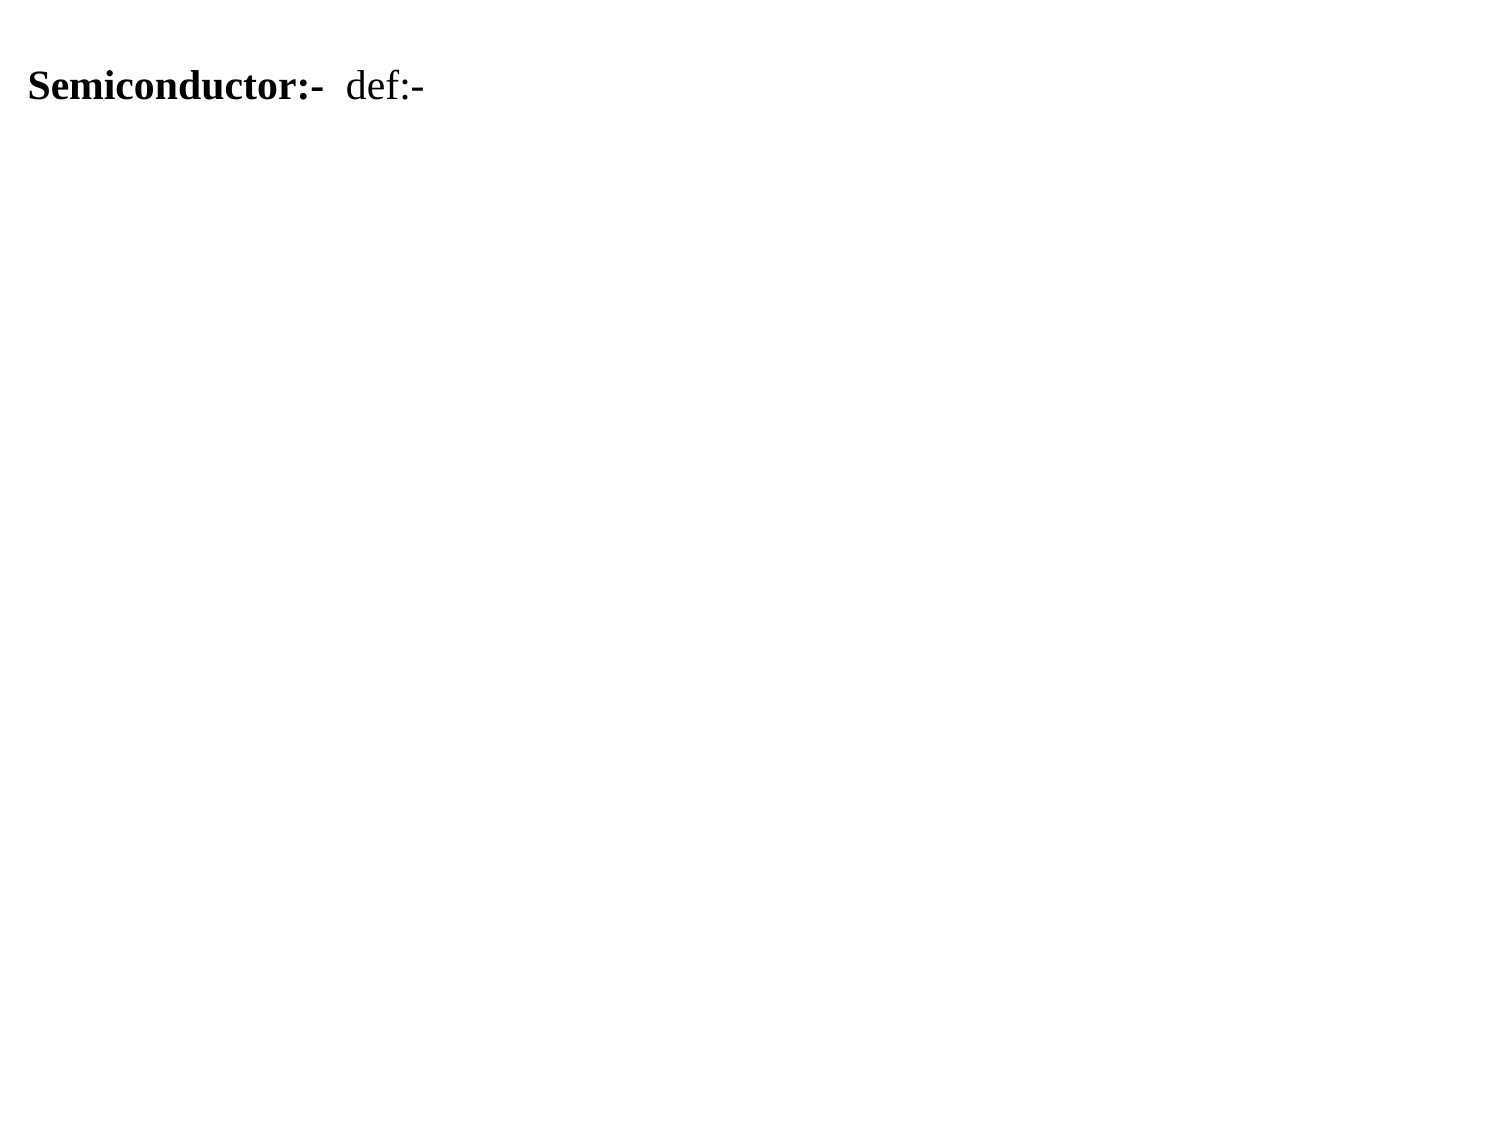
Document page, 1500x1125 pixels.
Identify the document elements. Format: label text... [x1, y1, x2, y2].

list Semiconductor:- def:- [12, 50, 1475, 1100]
